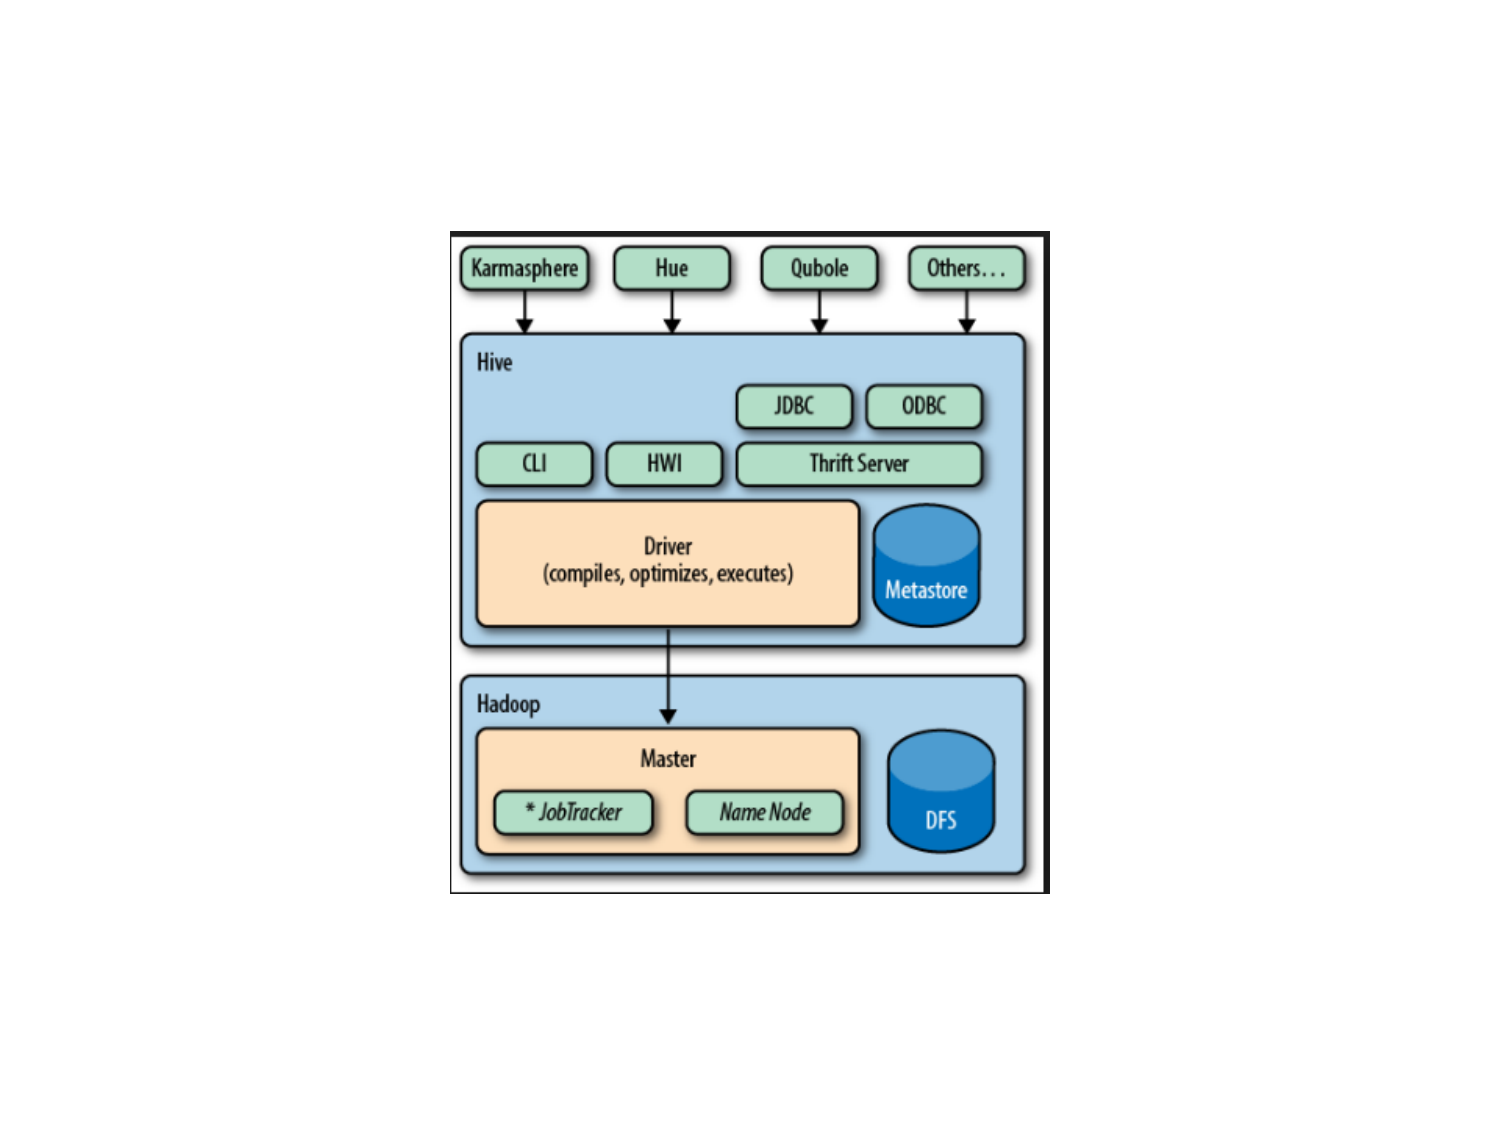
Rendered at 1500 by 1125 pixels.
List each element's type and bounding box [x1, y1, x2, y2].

picture [449, 230, 1051, 894]
